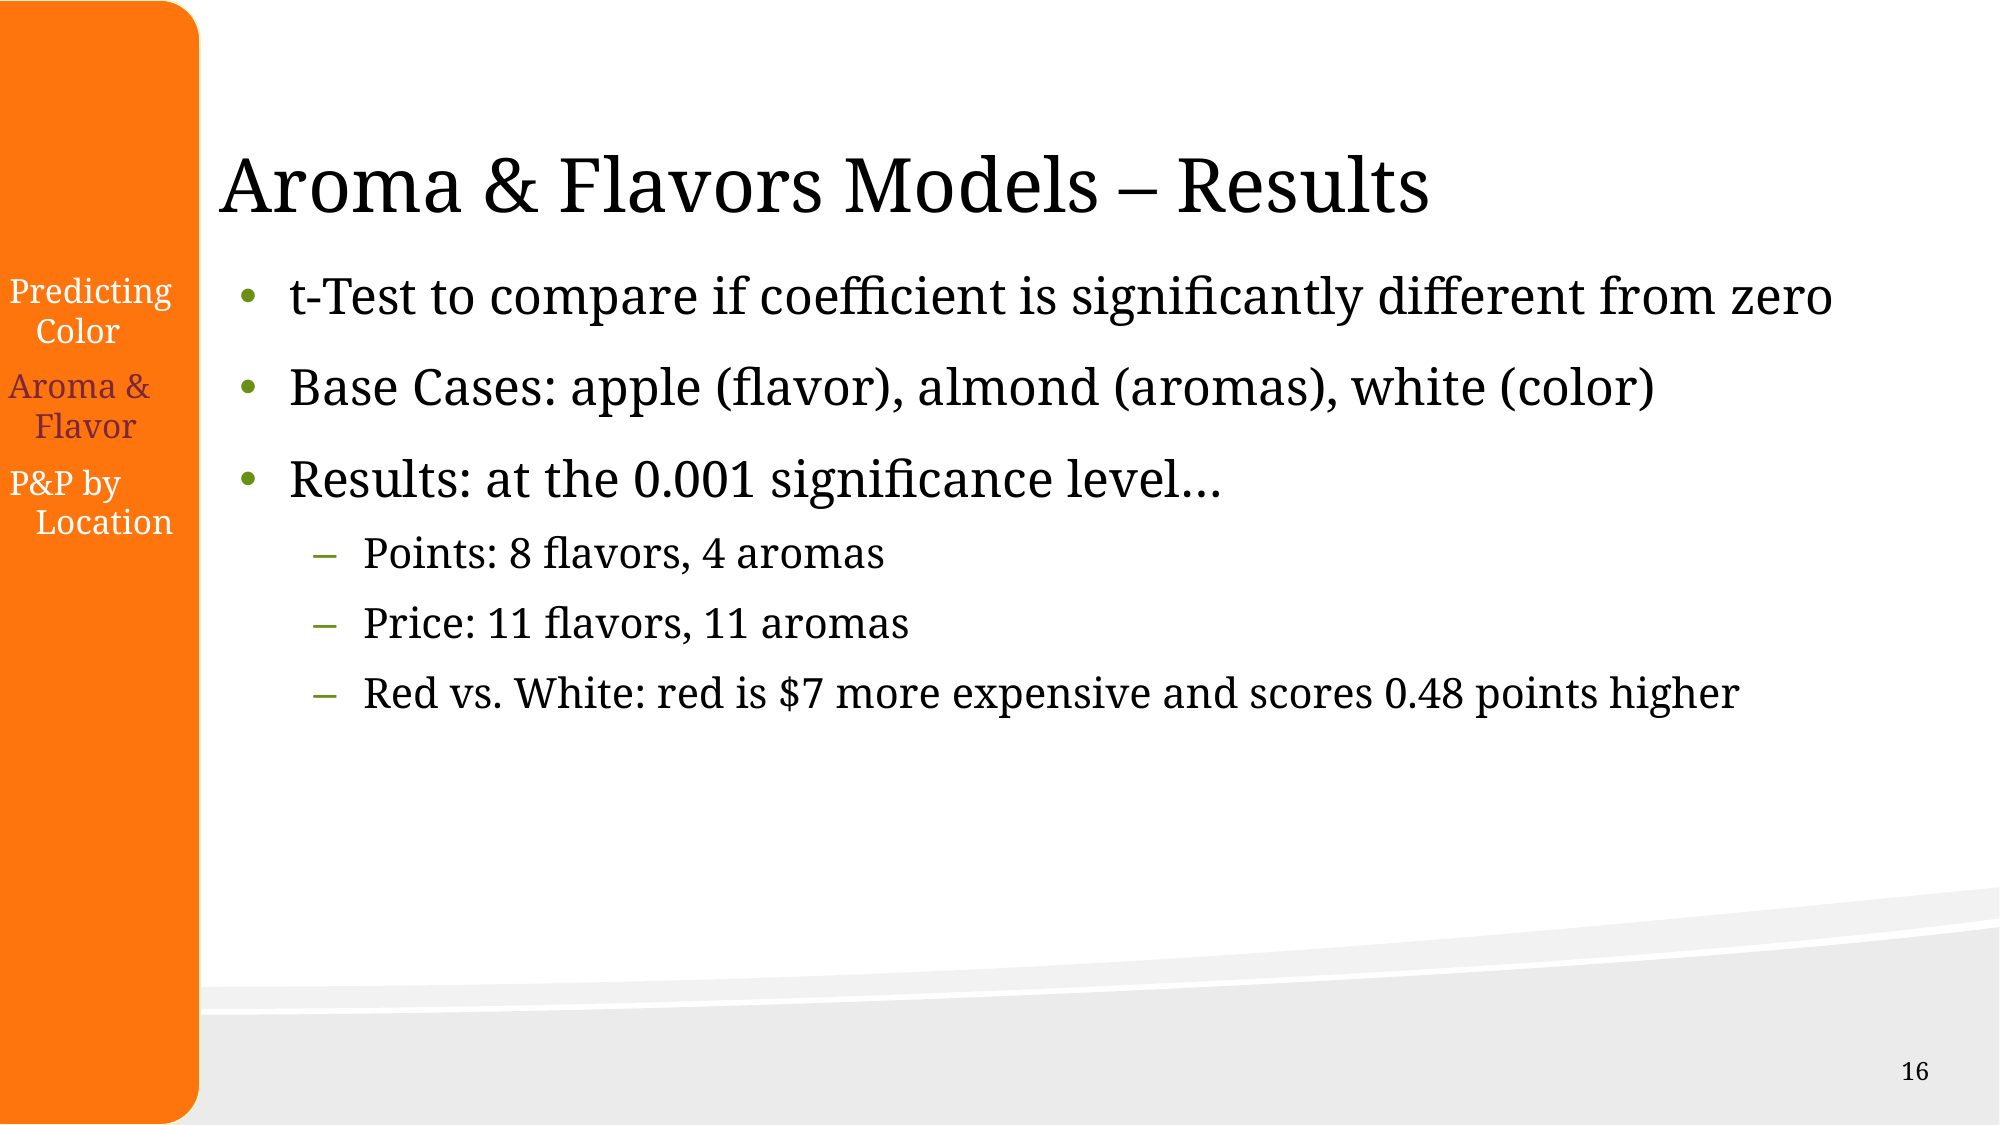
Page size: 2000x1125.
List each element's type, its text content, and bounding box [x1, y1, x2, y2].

text_box Aroma & Flavor [0, 358, 174, 453]
title Aroma & Flavors Models – Results [199, 24, 1800, 238]
text_box [0, 0, 201, 1125]
text_box P&P by Location [0, 454, 189, 549]
slide_number 16 [1816, 1057, 1950, 1088]
text_box Predicting Color [0, 262, 187, 357]
list t-Test to compare if coefficient is significantly different from zero Base Cases: apple (flavor), almond (aromas), white (color) Results: at the 0.001 significance level… Points: 8 flavors, 4 aromas Price: 11 flavors, 11 aromas Red vs. White: red is $7 more expensive and scores 0.48 points higher [219, 261, 1882, 963]
